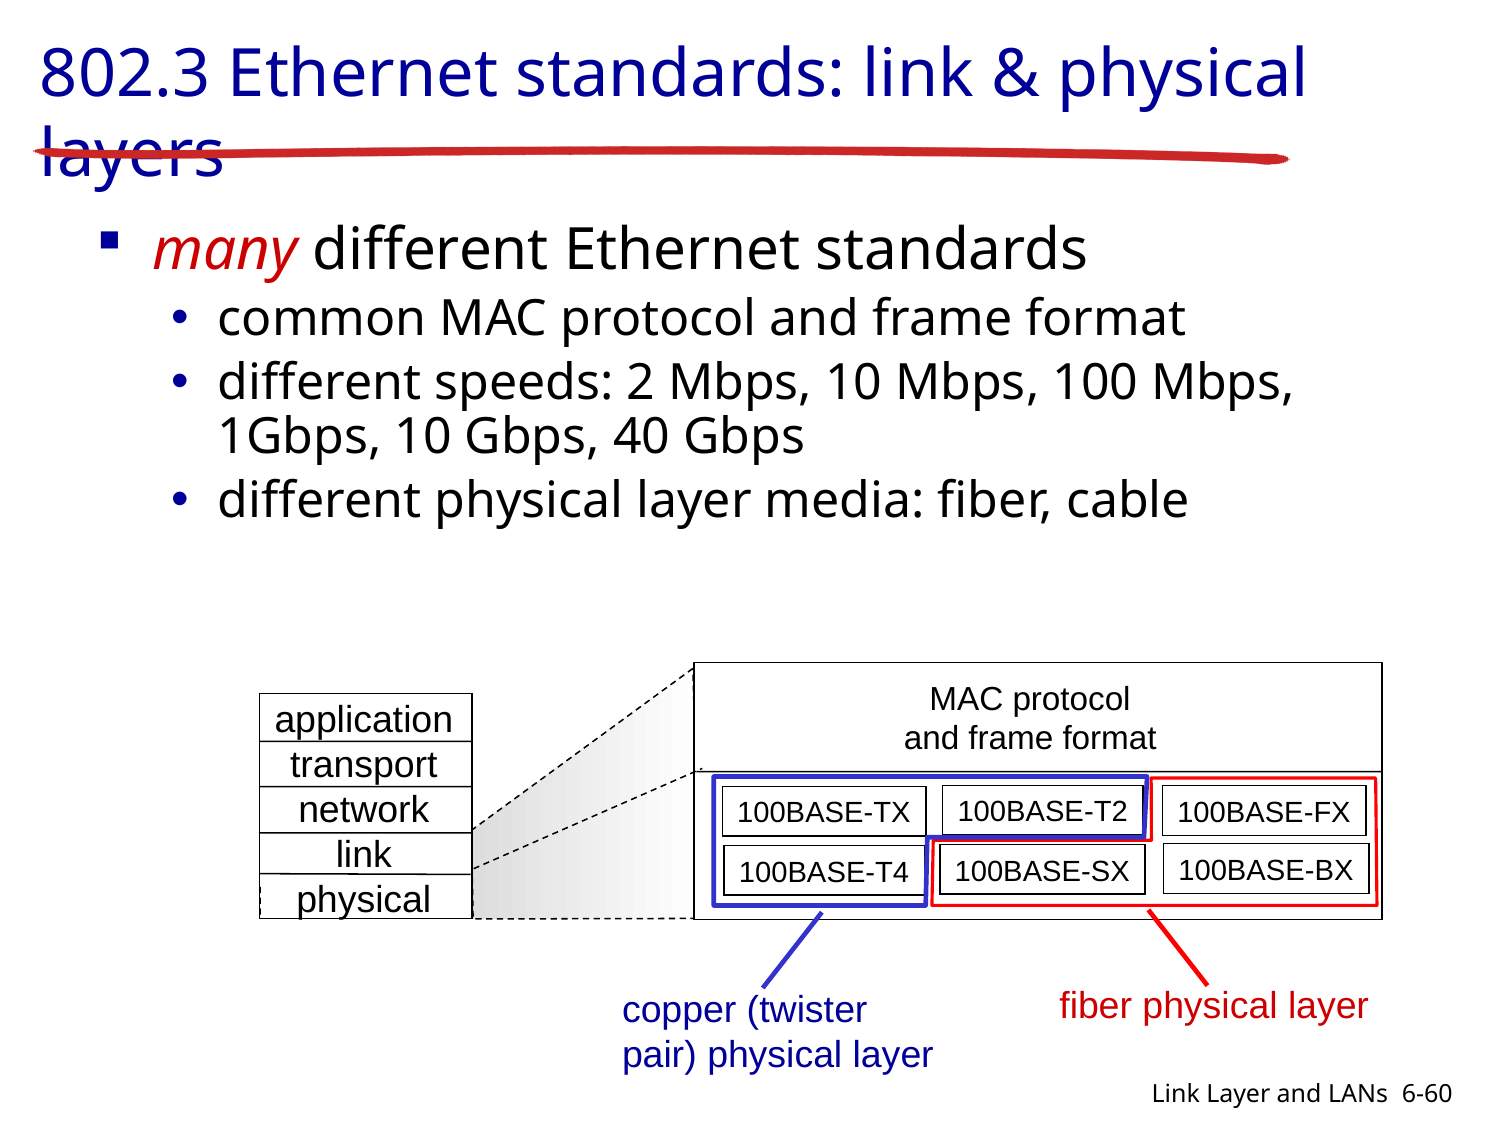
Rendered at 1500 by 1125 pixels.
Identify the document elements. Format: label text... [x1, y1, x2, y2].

text_box [477, 815, 599, 919]
text_box [694, 662, 1383, 776]
text_box [477, 668, 694, 866]
title 802.3 Ethernet standards: link & physical layers [24, 15, 1455, 204]
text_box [258, 686, 473, 928]
text_box MAC protocol and frame format [888, 669, 1172, 764]
footer Link Layer and LANs [1045, 1069, 1404, 1110]
picture [28, 141, 1304, 170]
list many different Ethernet standards common MAC protocol and frame format different speeds: 2 Mbps, 10 Mbps, 100 Mbps, 1Gbps, 10 Gbps, 40 Gbps different physical layer media: fiber, cable [80, 212, 1356, 557]
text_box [1150, 777, 1387, 1036]
slide_number 6-60 [1387, 1069, 1478, 1115]
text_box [604, 776, 1148, 1085]
